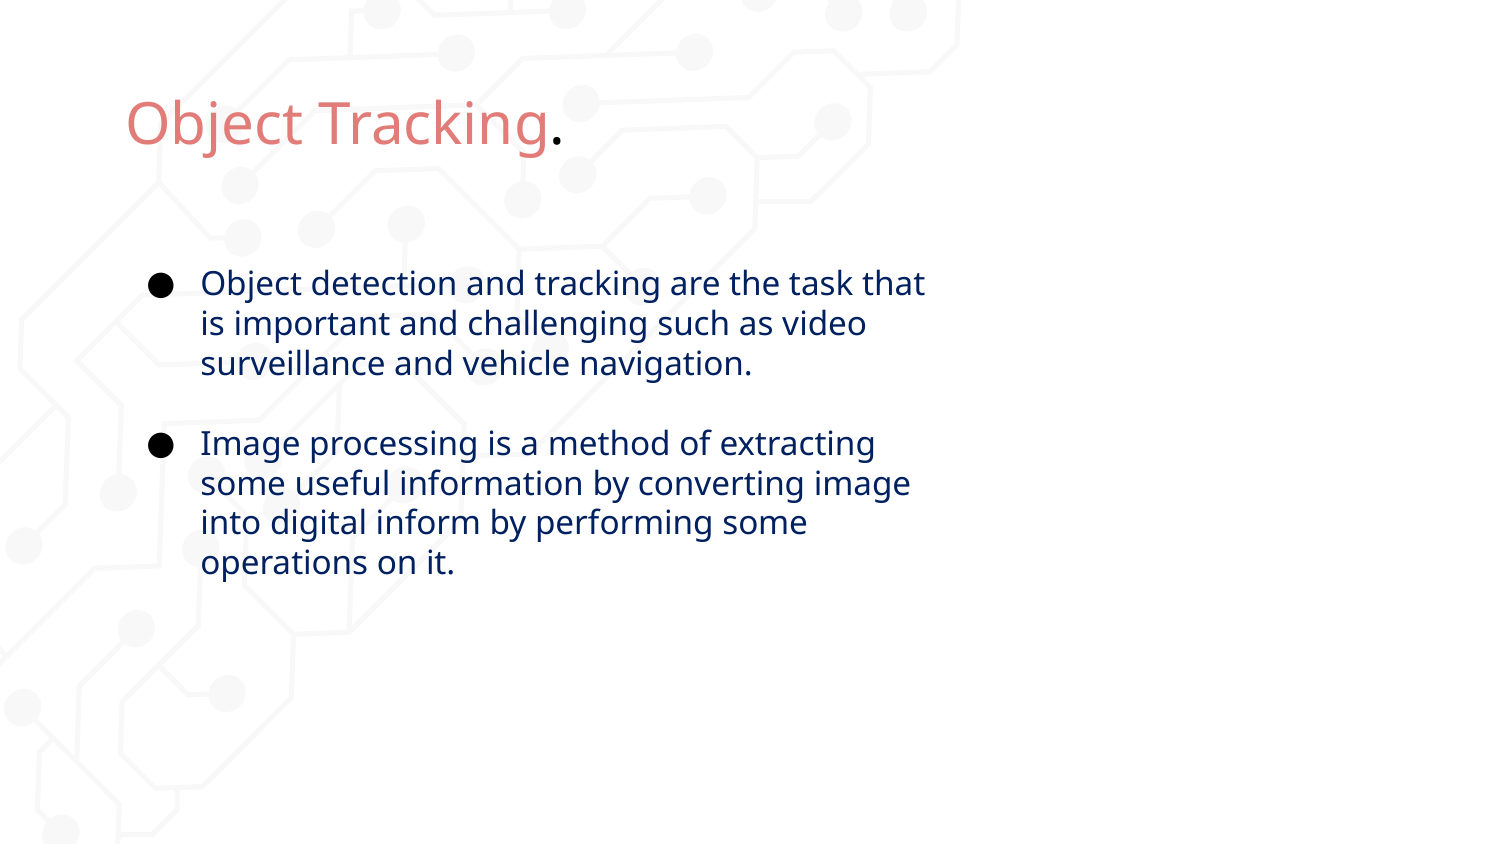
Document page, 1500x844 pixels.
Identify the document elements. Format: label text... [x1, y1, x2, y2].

title Object Tracking. [110, 71, 889, 166]
list Object detection and tracking are the task that is important and challenging such as video surveillance and vehicle navigation. Image processing is a method of extracting some useful information by converting image into digital inform by performing some operations on it. [110, 207, 953, 626]
